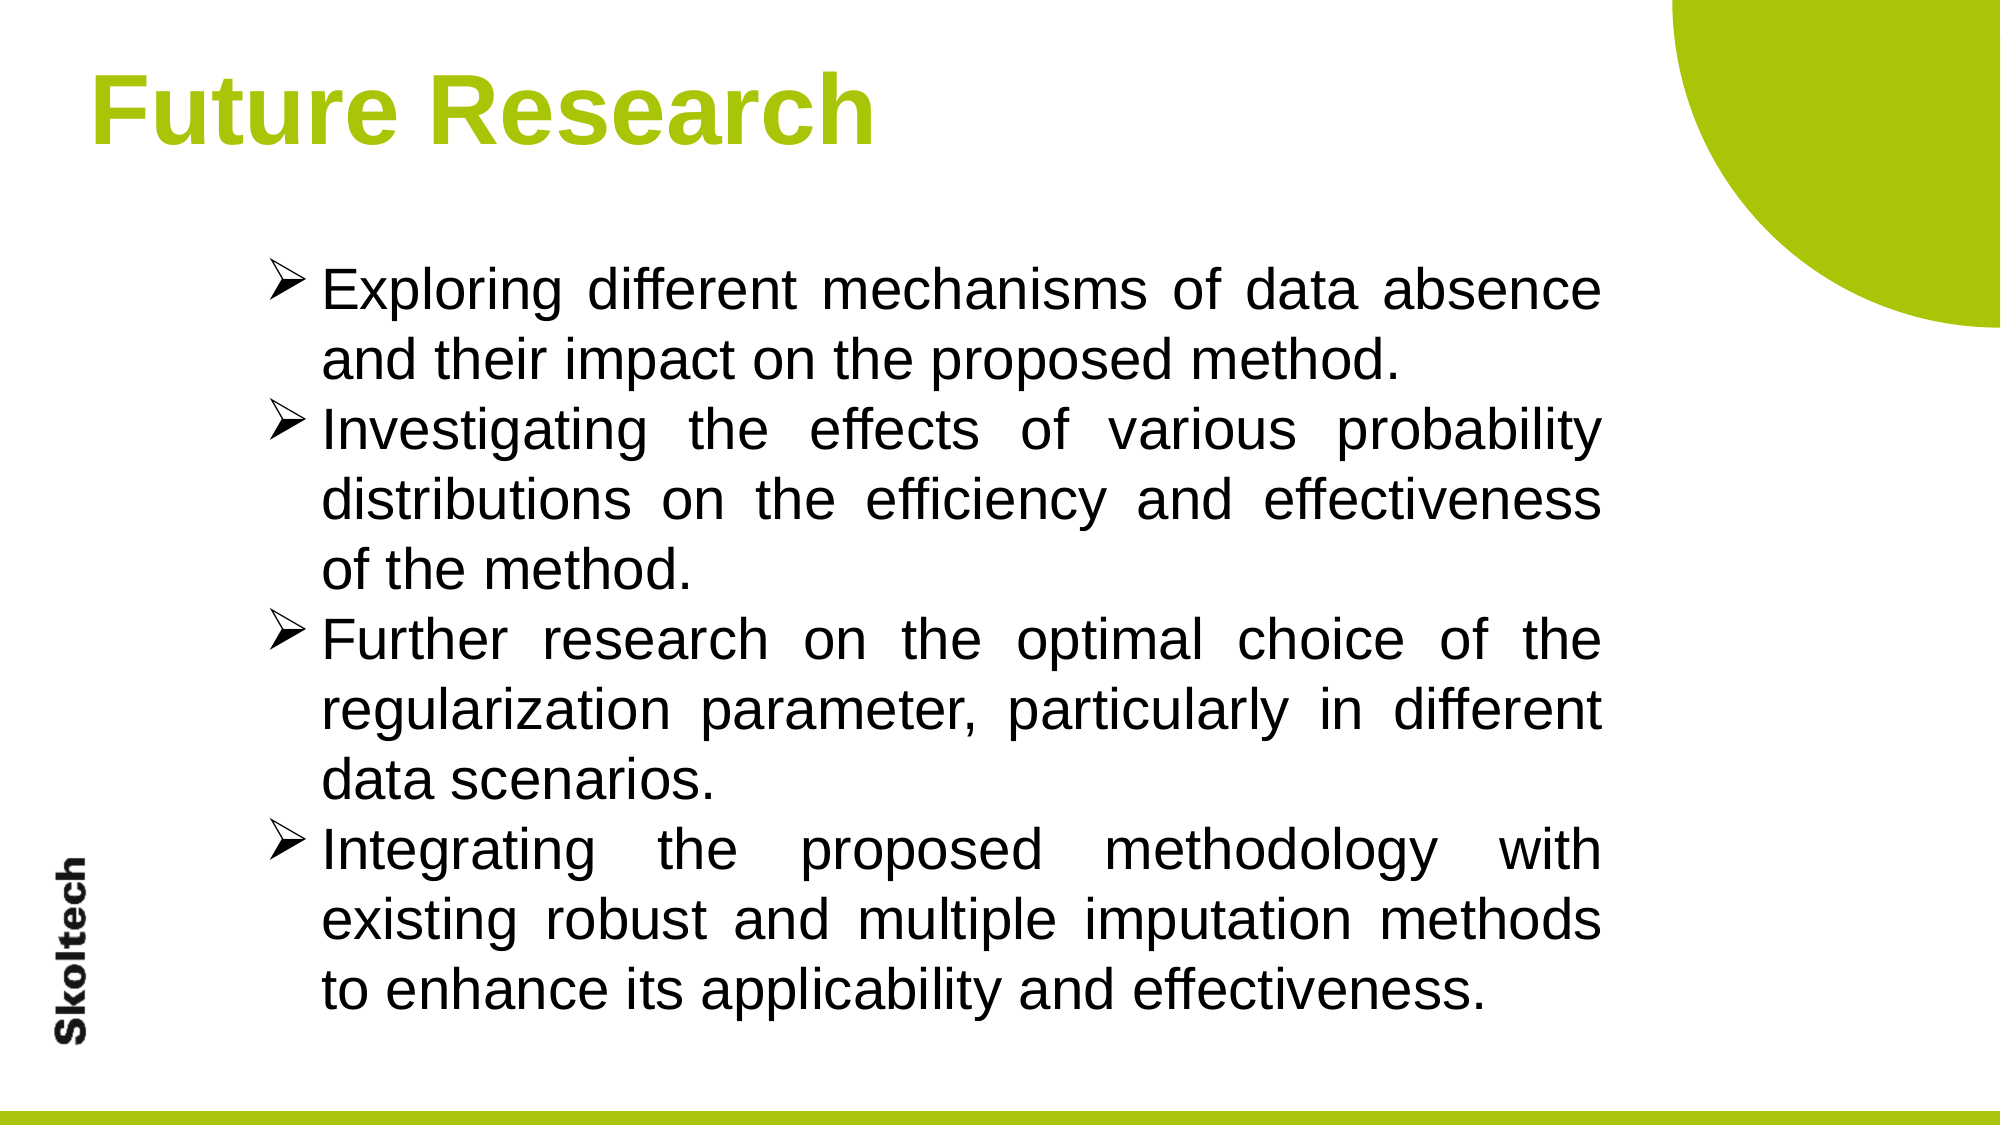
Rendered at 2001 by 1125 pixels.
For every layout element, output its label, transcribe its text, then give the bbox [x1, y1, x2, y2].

list Exploring different mechanisms of data absence and their impact on the proposed method. Investigating the effects of various probability distributions on the efficiency and effectiveness of the method. Further research on the optimal choice of the regularization parameter, particularly in different data scenarios. Integrating the proposed methodology with existing robust and multiple imputation methods to enhance its applicability and effectiveness. [212, 243, 1620, 974]
picture [54, 853, 86, 1050]
list Future Research [37, 50, 1117, 210]
